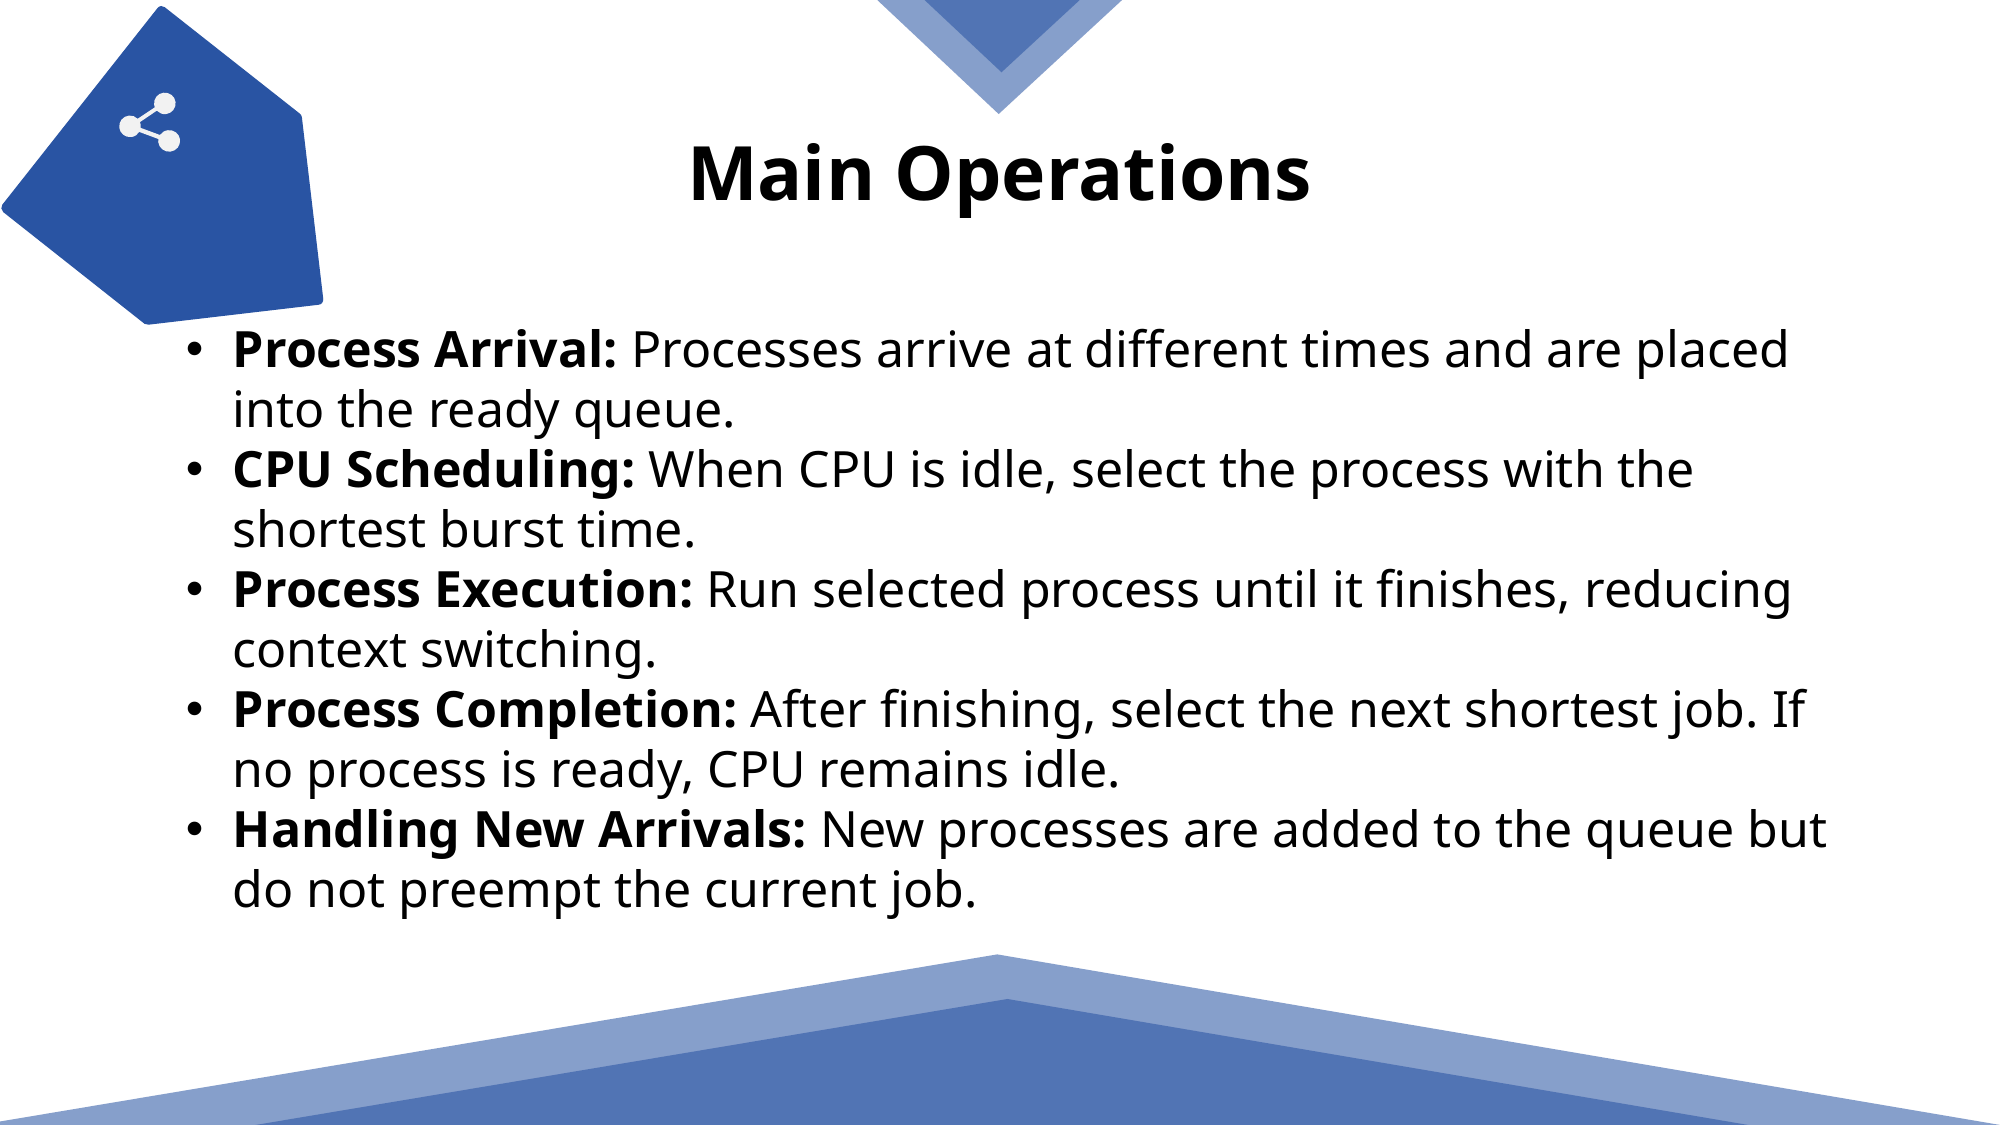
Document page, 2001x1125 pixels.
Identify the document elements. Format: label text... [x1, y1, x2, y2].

text_box Main Operations [672, 118, 1328, 223]
text_box [0, 953, 2000, 1125]
text_box [923, 0, 1082, 74]
text_box Process Arrival: Processes arrive at different times and are placed into the ready queue. CPU Scheduling: When CPU is idle, select the process with the shortest burst time. Process Execution: Run selected process until it finishes, reducing context switching. Process Completion: After finishing, select the next shortest job. If no process is ready, CPU remains idle. Handling New Arrivals: New processes are added to the queue but do not preempt the current job. [96, 250, 1860, 926]
text_box [875, 0, 1124, 116]
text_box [0, 7, 308, 336]
